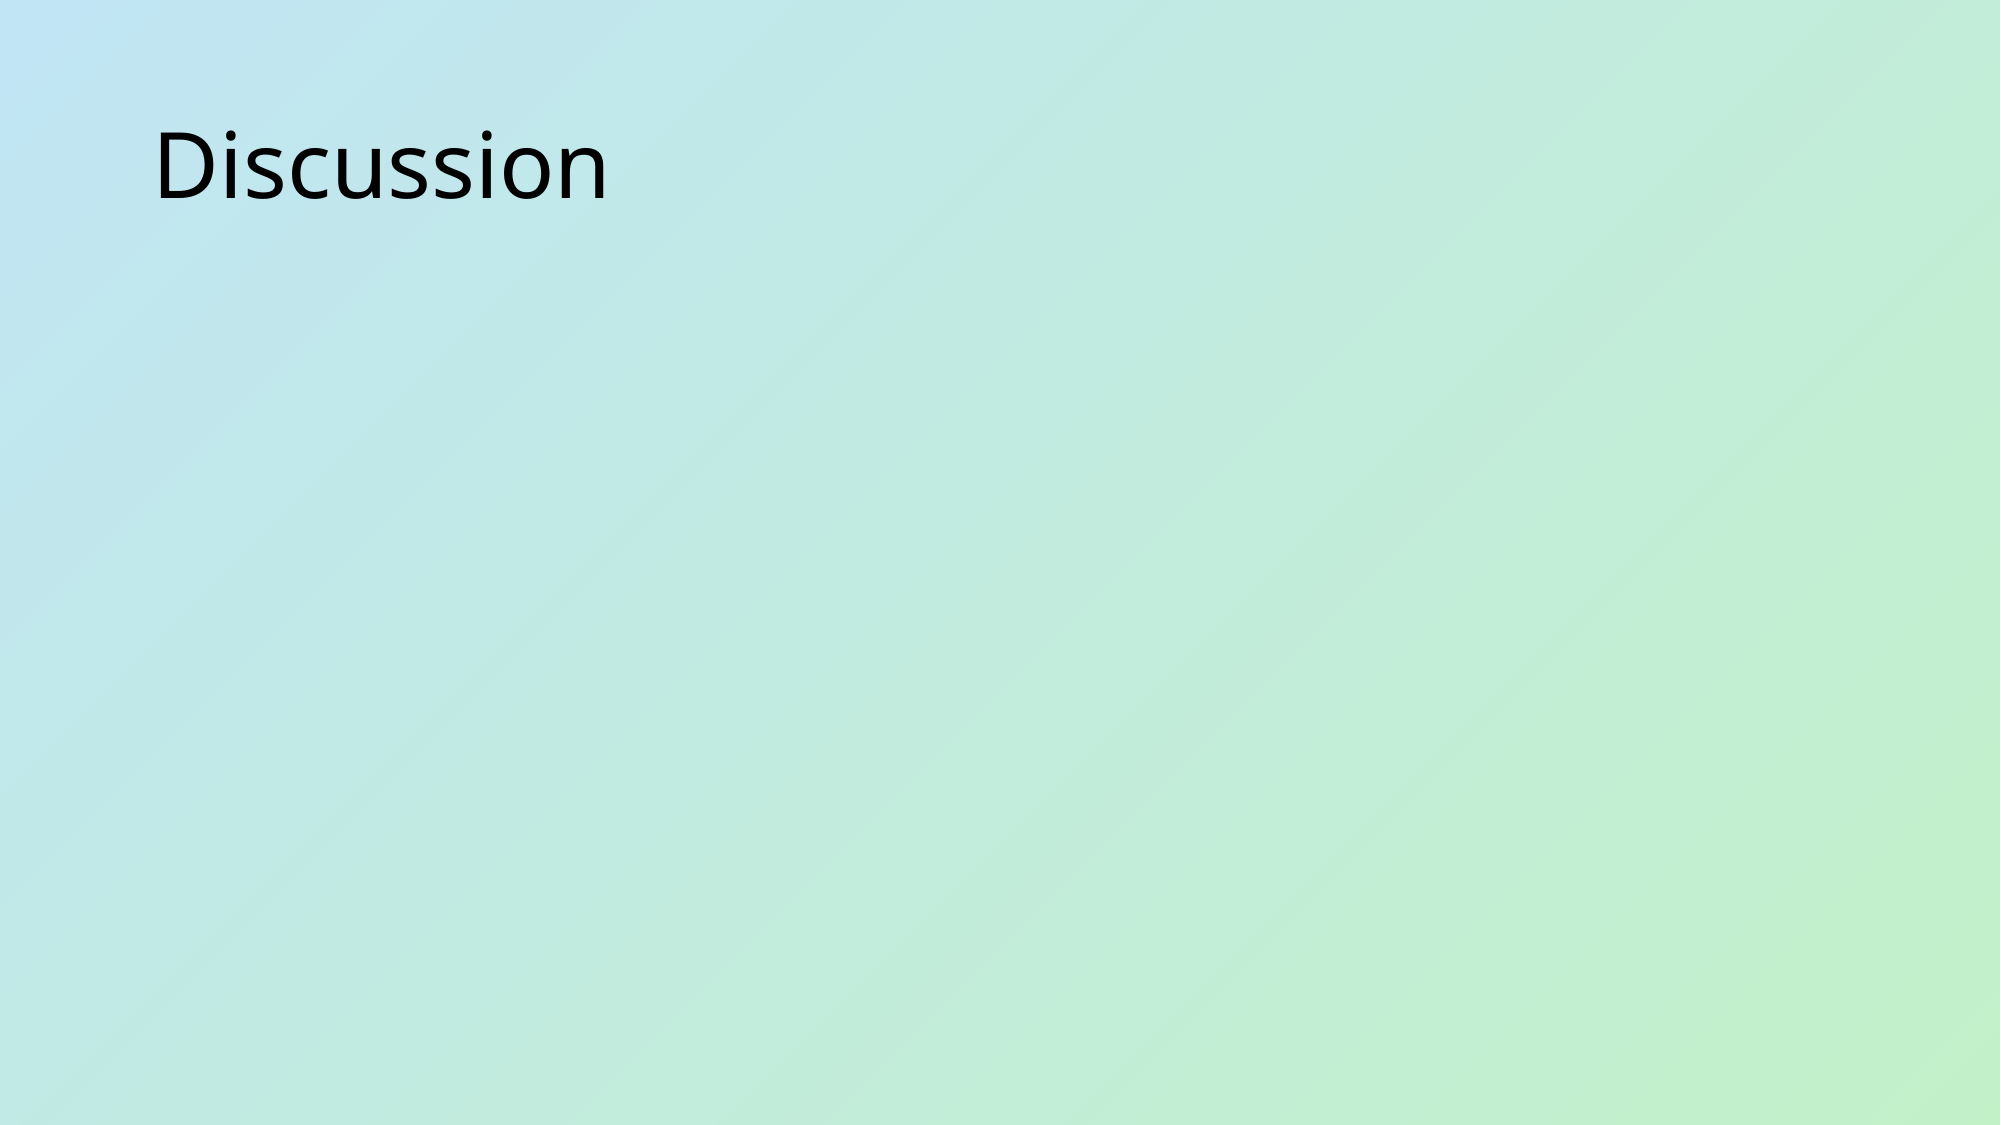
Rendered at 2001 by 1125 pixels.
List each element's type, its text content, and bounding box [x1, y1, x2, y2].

title Discussion [137, 59, 1863, 278]
